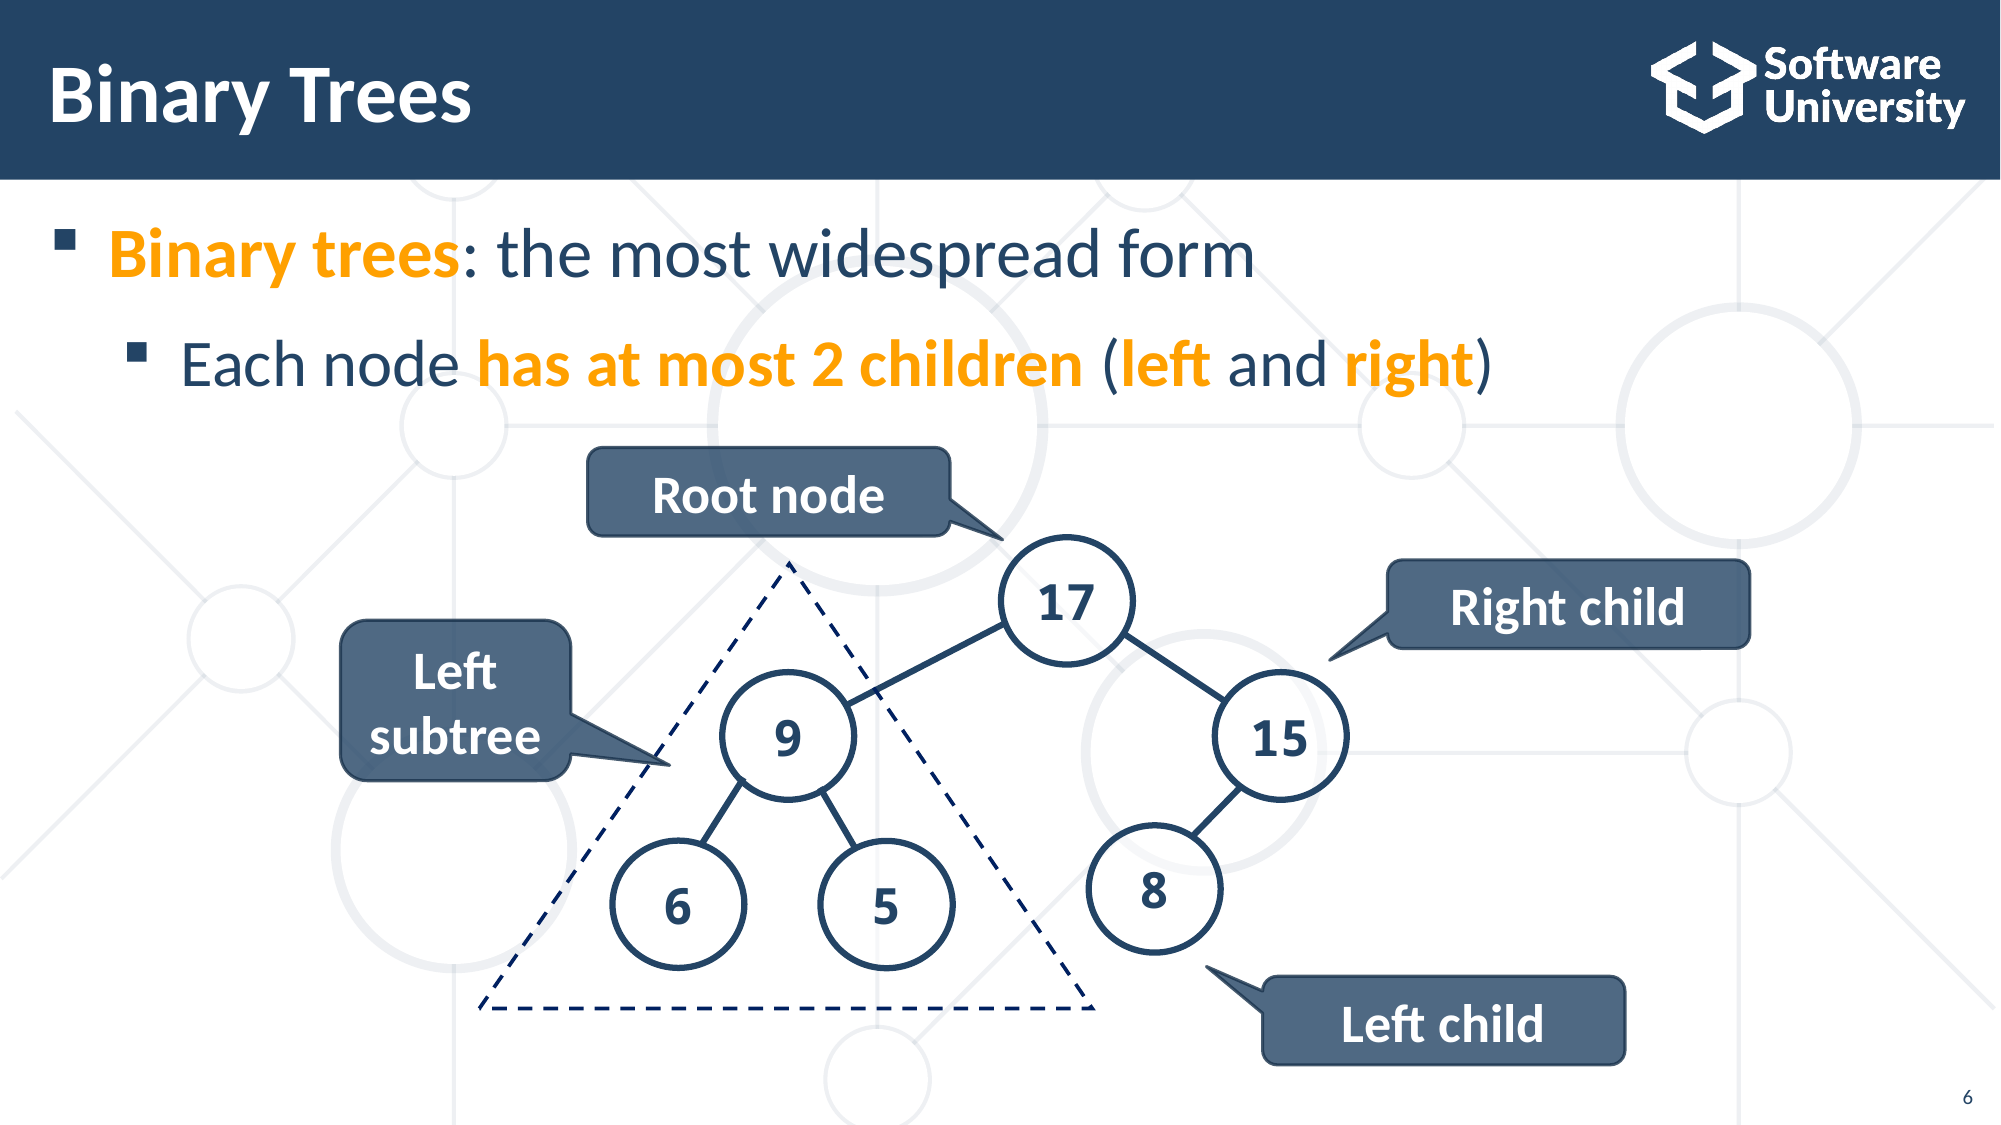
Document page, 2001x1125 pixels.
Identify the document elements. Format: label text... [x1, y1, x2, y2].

title Binary Trees [31, 16, 1625, 162]
slide_number 6 [1927, 1067, 1989, 1117]
text_box Left child [1204, 964, 1628, 1067]
list Binary trees: the most widespread form Each node has at most 2 children (left and right) [31, 196, 1970, 1104]
text_box Left subtree [338, 618, 672, 783]
text_box 15 [1214, 672, 1347, 800]
text_box 17 [1000, 537, 1133, 665]
text_box Right child [1327, 557, 1753, 663]
text_box [479, 563, 1093, 1009]
text_box Root node [585, 445, 1005, 542]
picture [1651, 41, 1966, 134]
text_box 8 [1088, 825, 1221, 953]
